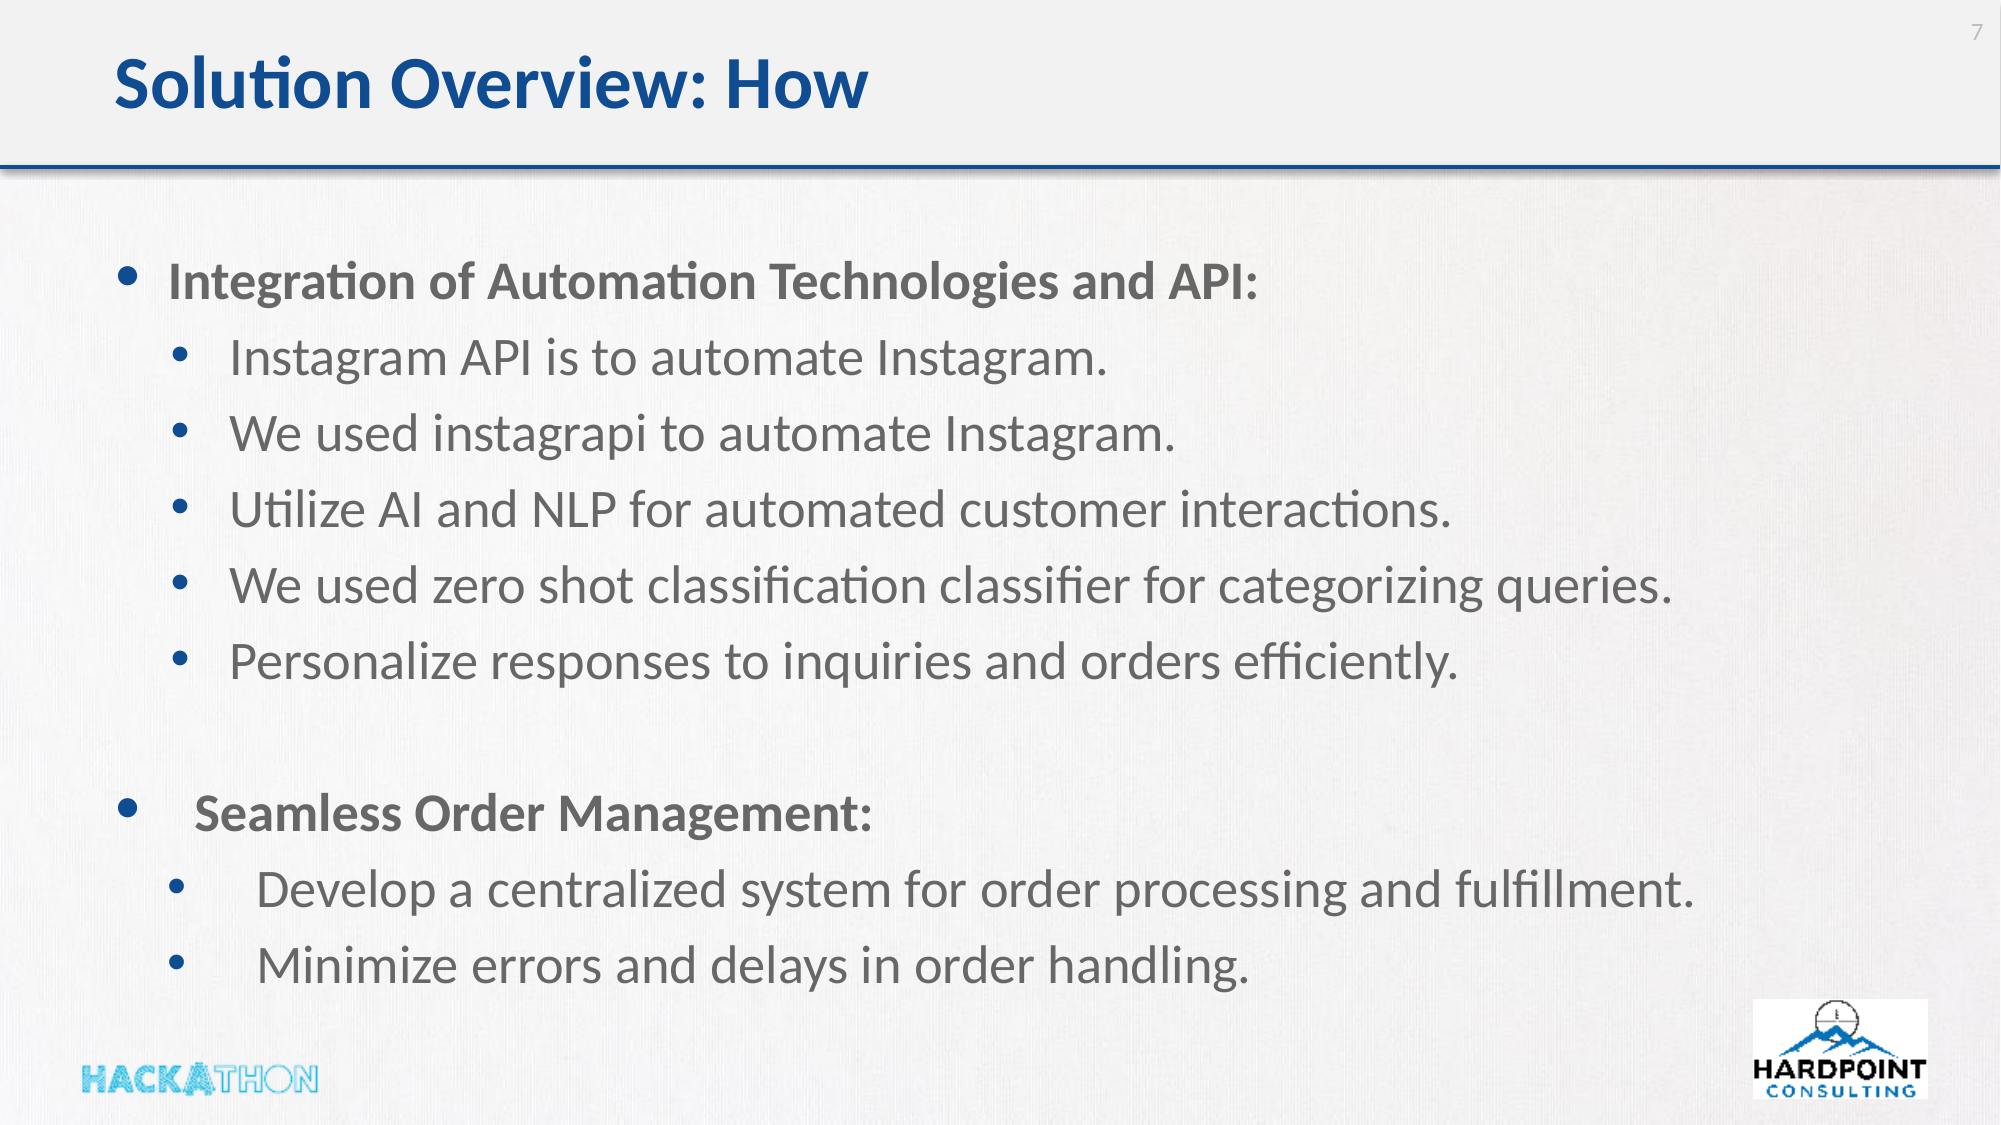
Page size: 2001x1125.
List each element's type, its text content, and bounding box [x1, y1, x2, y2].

list Integration of Automation Technologies and API: Instagram API is to automate Instagram. We used instagrapi to automate Instagram. Utilize AI and NLP for automated customer interactions. We used zero shot classification classifier for categorizing queries. Personalize responses to inquiries and orders efficiently. Seamless Order Management: Develop a centralized system for order processing and fulfillment. Minimize errors and delays in order handling. [99, 237, 1900, 1019]
slide_number 7 [1548, 0, 1999, 61]
title Solution Overview: How [99, 26, 1770, 147]
picture [0, 0, 2001, 1125]
